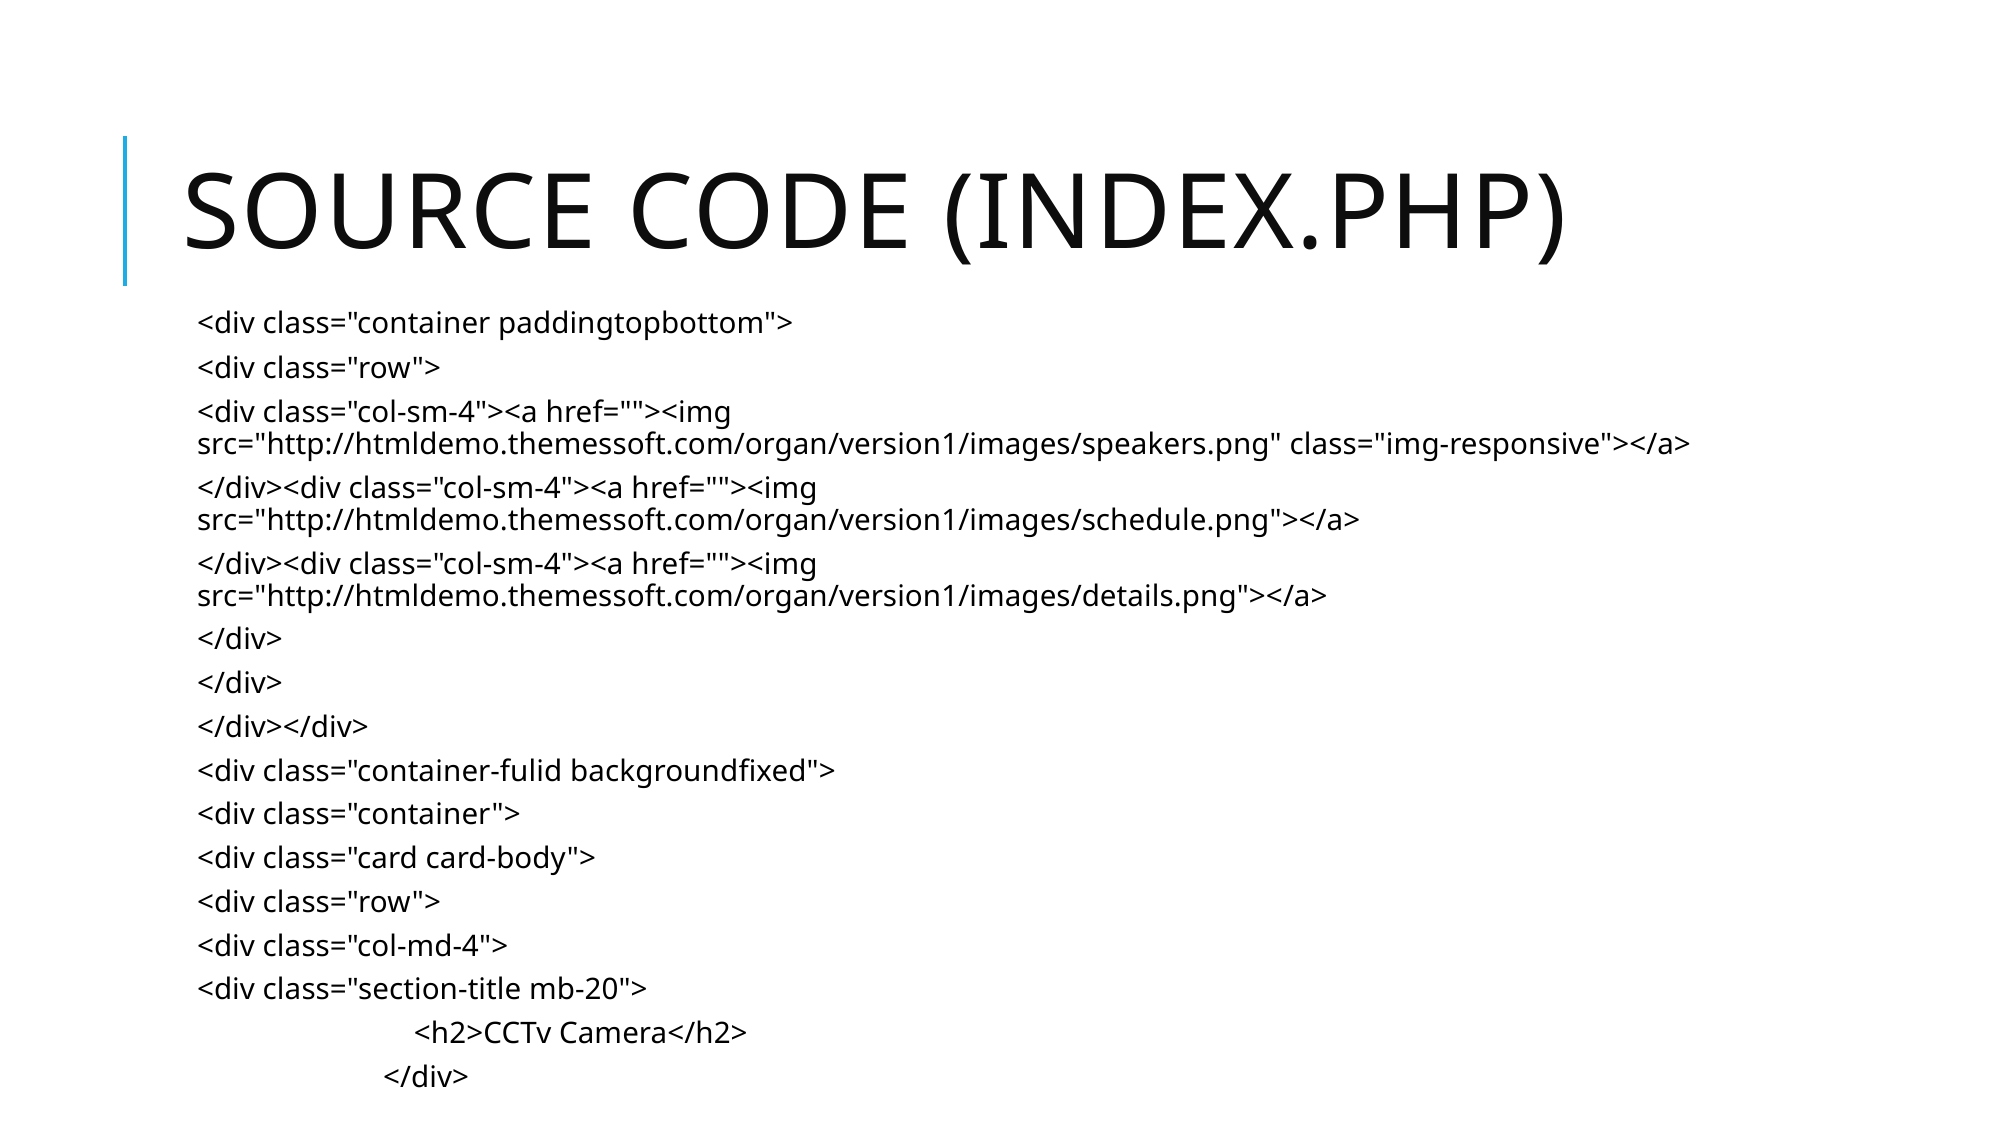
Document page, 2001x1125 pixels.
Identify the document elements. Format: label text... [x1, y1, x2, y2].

title Source code (Index.php) [168, 96, 1763, 295]
list <div class="container paddingtopbottom"> <div class="row"> <div class="col-sm-4"><a href=""><img src="http://htmldemo.themessoft.com/organ/version1/images/speakers.png" class="img-responsive"></a> </div><div class="col-sm-4"><a href=""><img src="http://htmldemo.themessoft.com/organ/version1/images/schedule.png"></a> </div><div class="col-sm-4"><a href=""><img src="http://htmldemo.themessoft.com/organ/version1/images/details.png"></a> </div> </div> </div></div> <div class="container-fulid backgroundfixed"> <div class="container"> <div class="card card-body"> <div class="row"> <div class="col-md-4"> <div class="section-title mb-20"> <h2>CCTv Camera</h2> </div> [168, 295, 1763, 1106]
